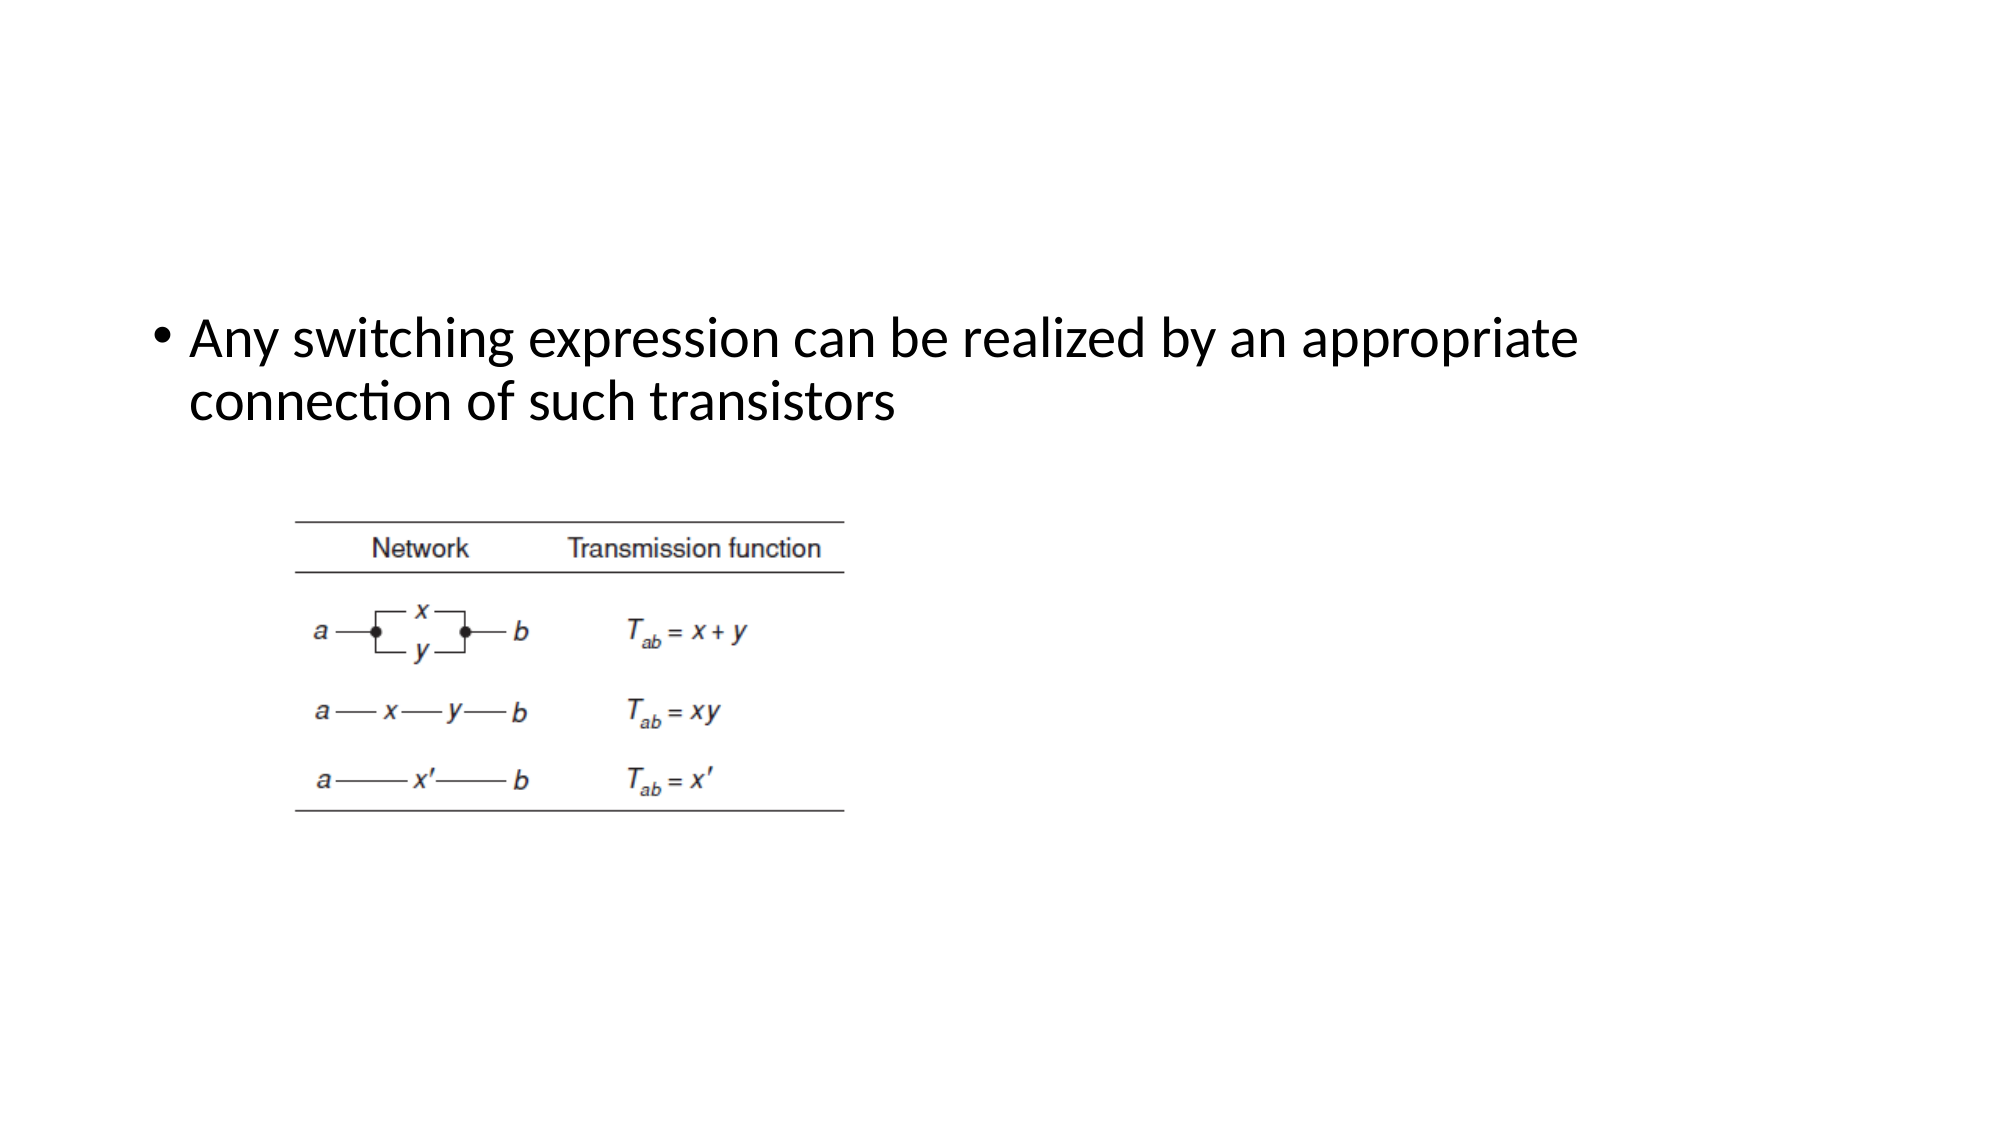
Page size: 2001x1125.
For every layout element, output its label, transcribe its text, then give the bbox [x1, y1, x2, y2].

list Any switching expression can be realized by an appropriate connection of such transistors [137, 299, 1863, 1014]
picture [275, 495, 890, 837]
